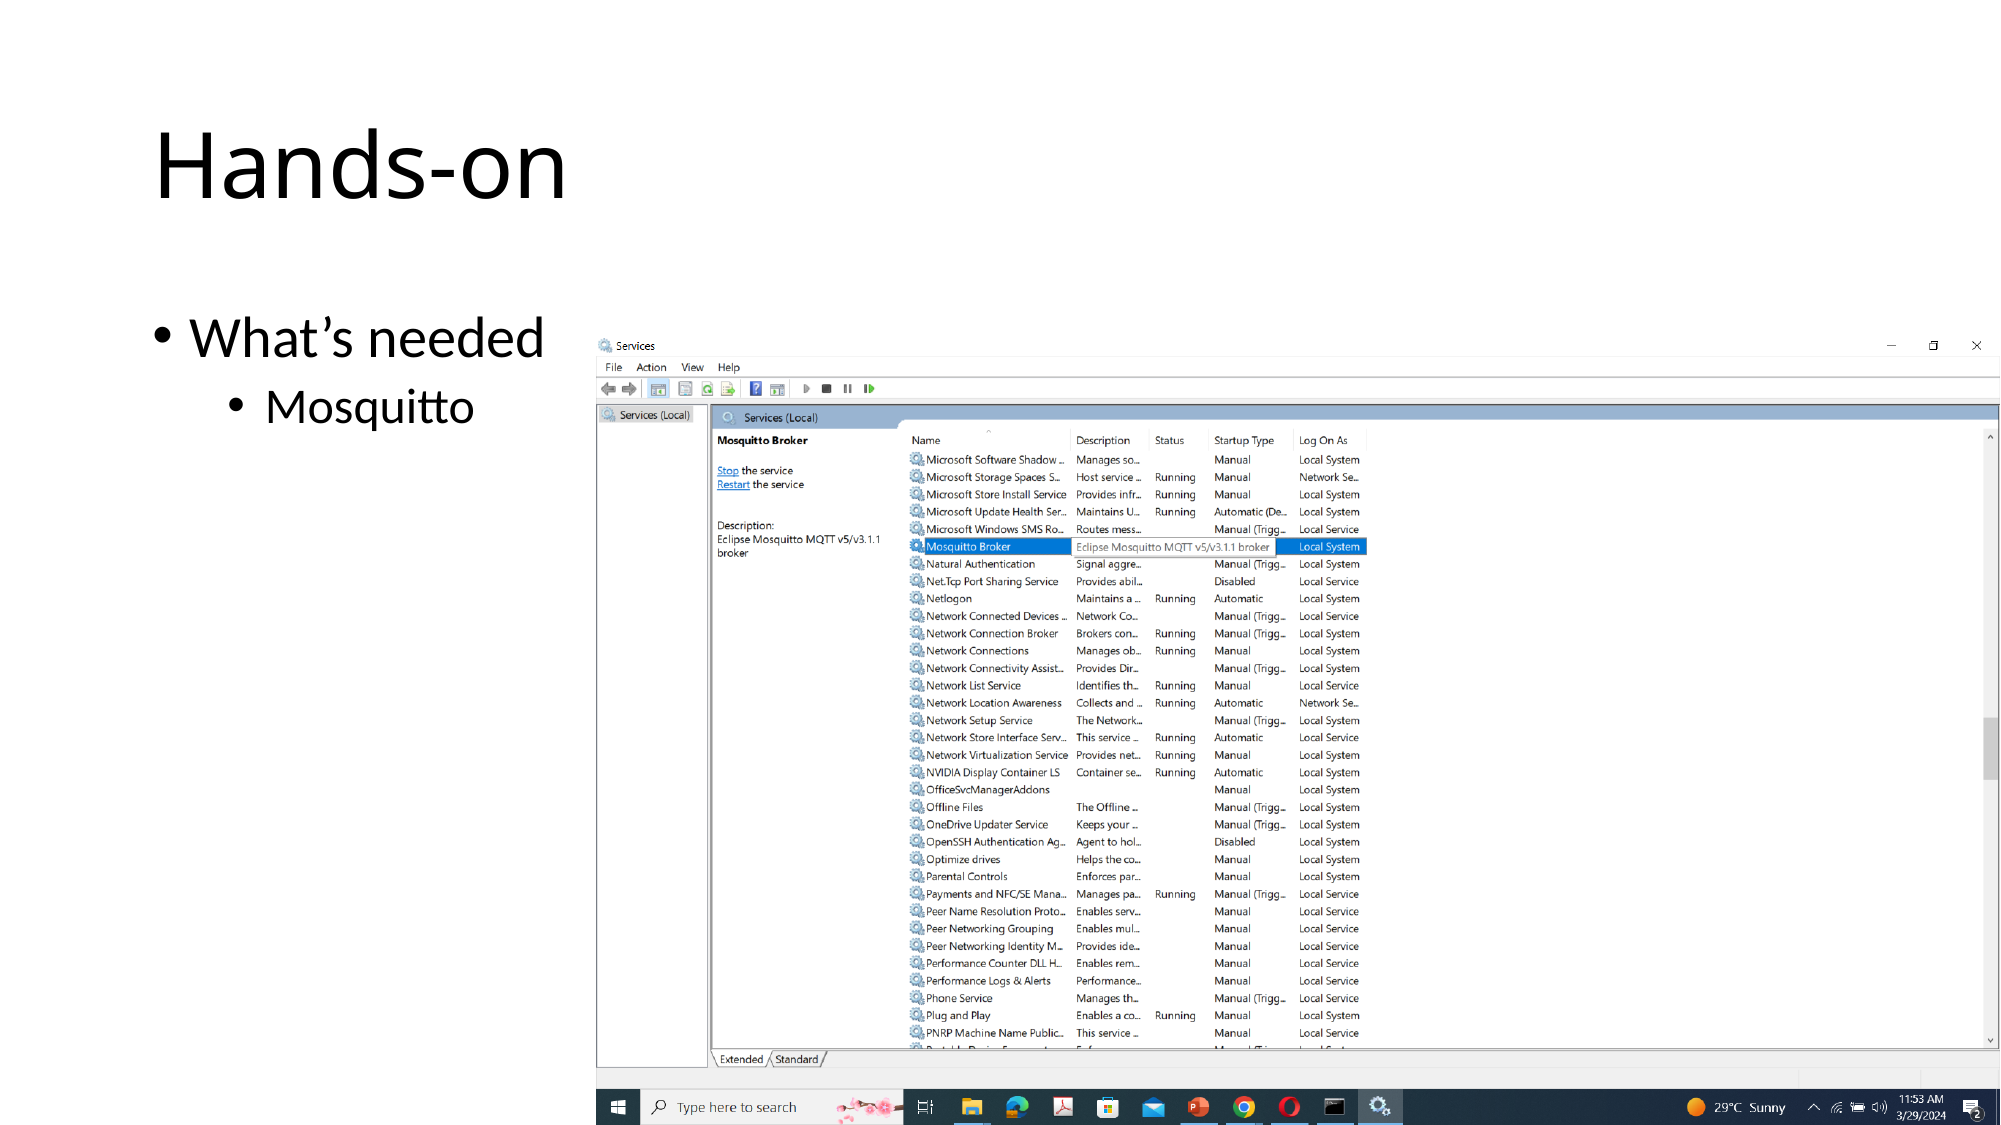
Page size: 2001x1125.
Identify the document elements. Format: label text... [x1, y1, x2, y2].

list What’s needed Mosquitto [137, 299, 1863, 1014]
picture [596, 335, 2000, 1125]
title Hands-on [137, 59, 1863, 278]
